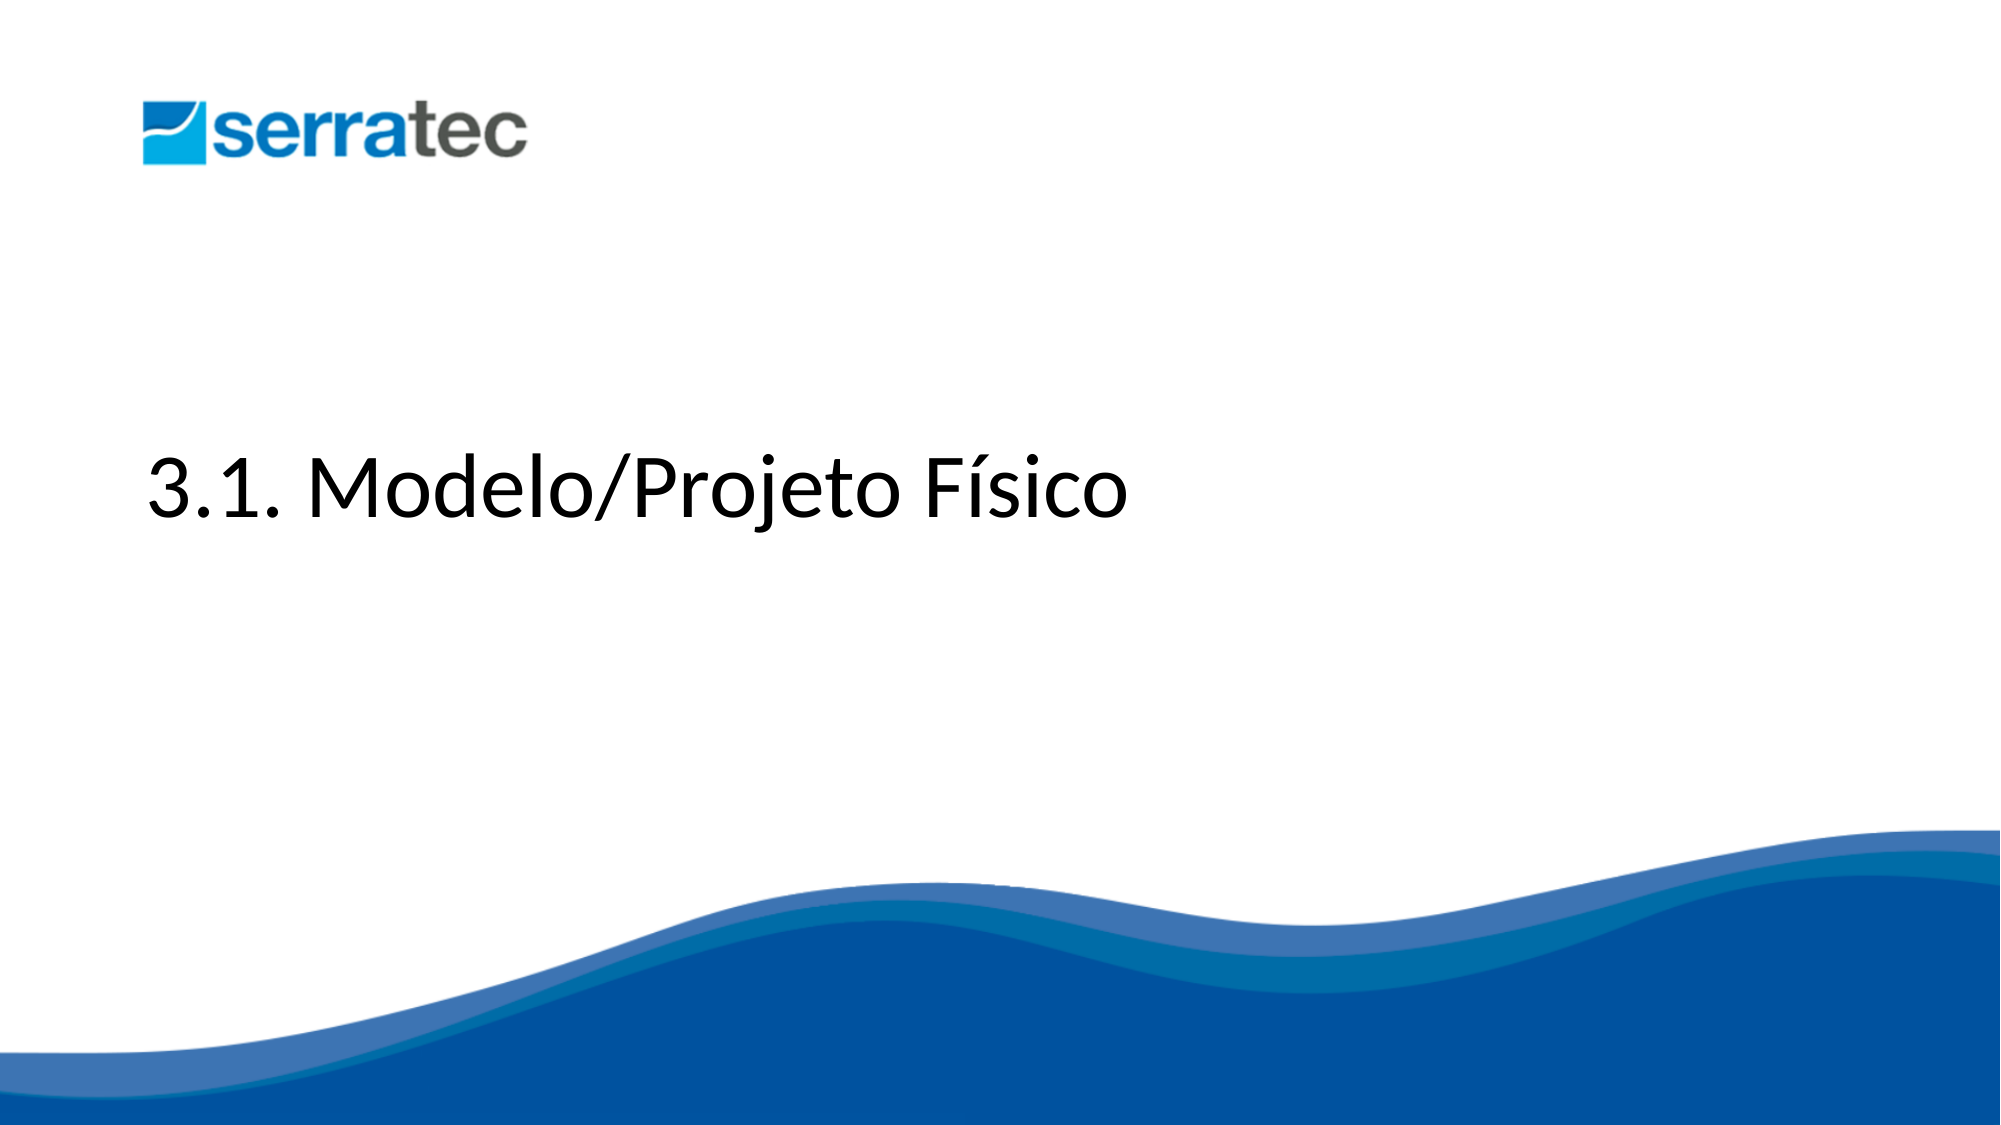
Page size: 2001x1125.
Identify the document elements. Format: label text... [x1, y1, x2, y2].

title 3.1. Modelo/Projeto Físico [130, 236, 1837, 740]
picture [129, 90, 543, 176]
picture [0, 820, 2000, 1125]
